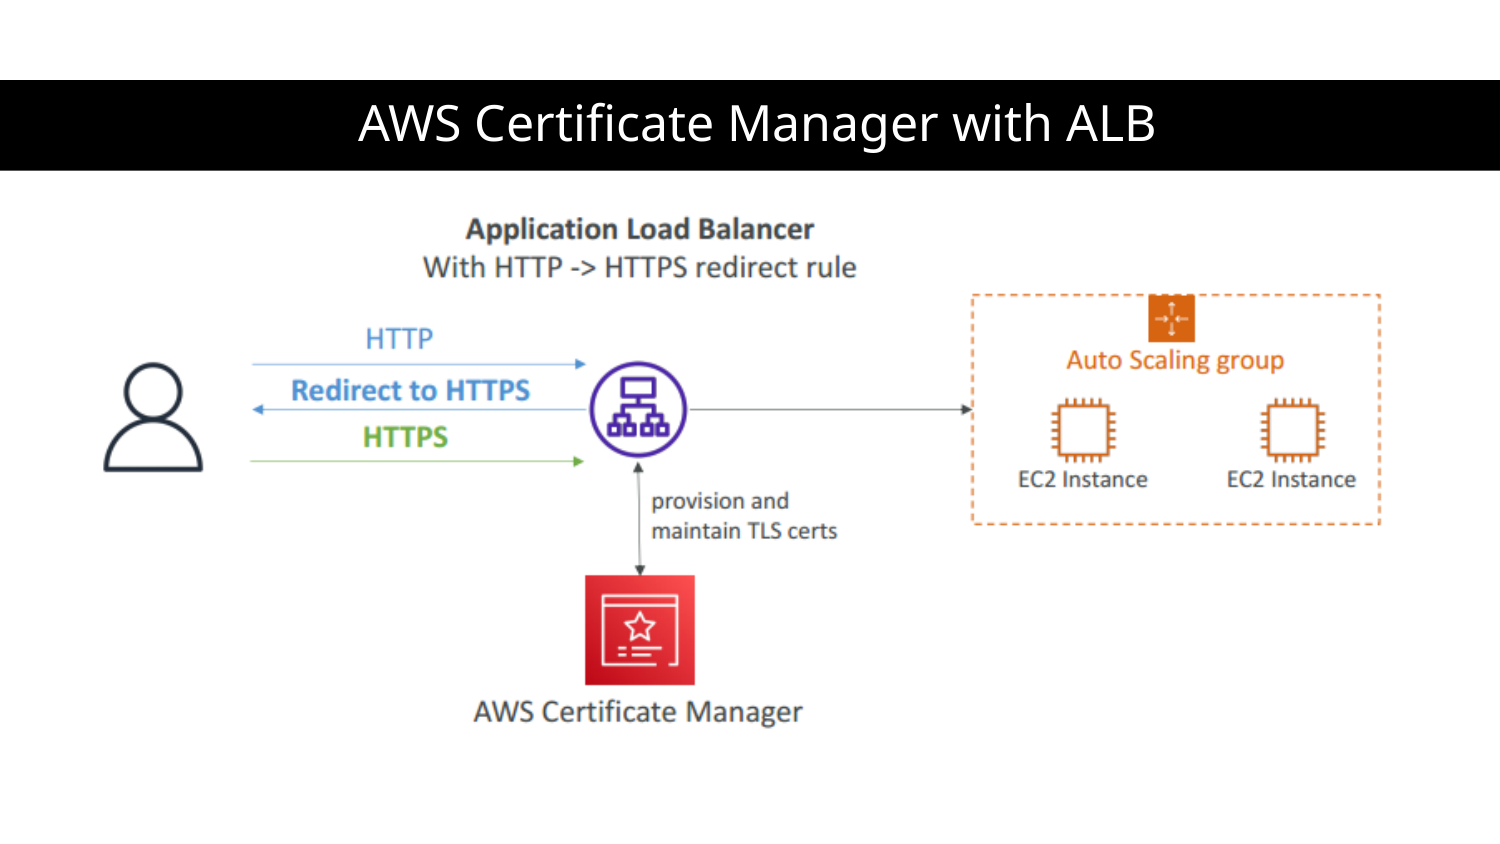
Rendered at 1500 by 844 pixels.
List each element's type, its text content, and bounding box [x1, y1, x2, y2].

title AWS Certificate Manager with ALB [68, 79, 1448, 171]
text_box [0, 79, 1500, 172]
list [102, 206, 1398, 747]
